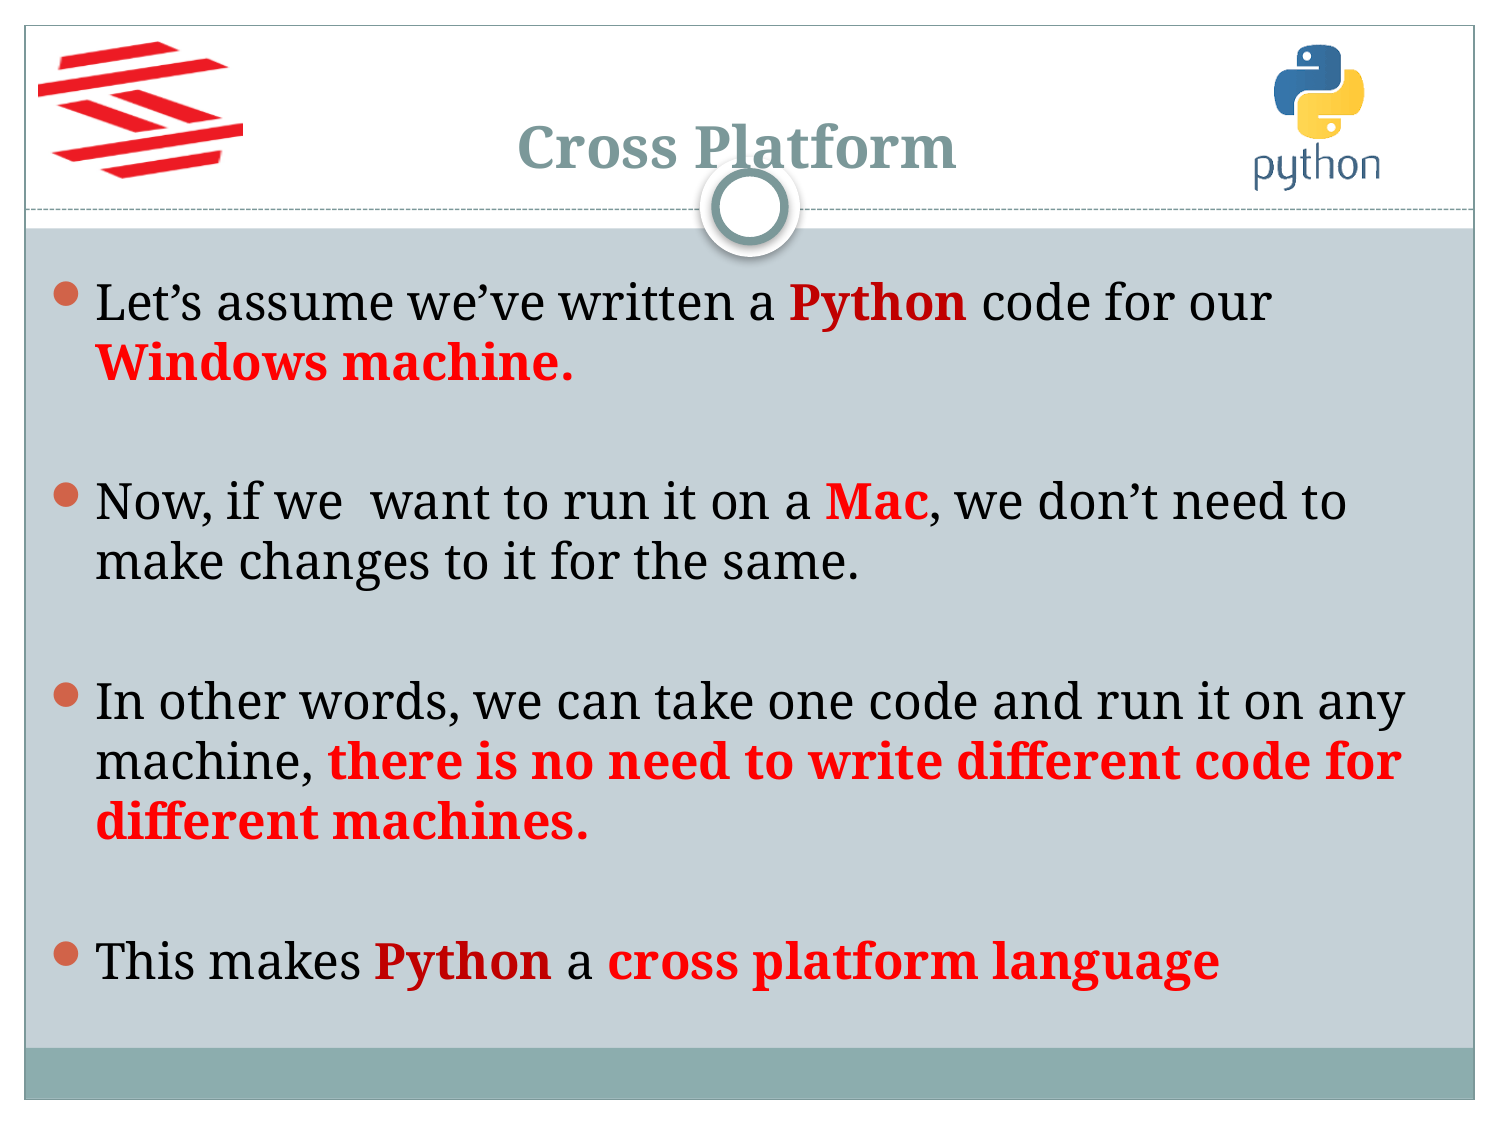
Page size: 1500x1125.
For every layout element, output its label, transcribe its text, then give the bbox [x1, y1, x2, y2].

picture [1163, 42, 1471, 197]
list Let’s assume we’ve written a Python code for our Windows machine. Now, if we want to run it on a Mac, we don’t need to make changes to it for the same. In other words, we can take one code and run it on any machine, there is no need to write different code for different machines. This makes Python a cross platform language [35, 262, 1425, 1062]
title Cross Platform [248, 50, 1157, 188]
picture [37, 40, 243, 185]
